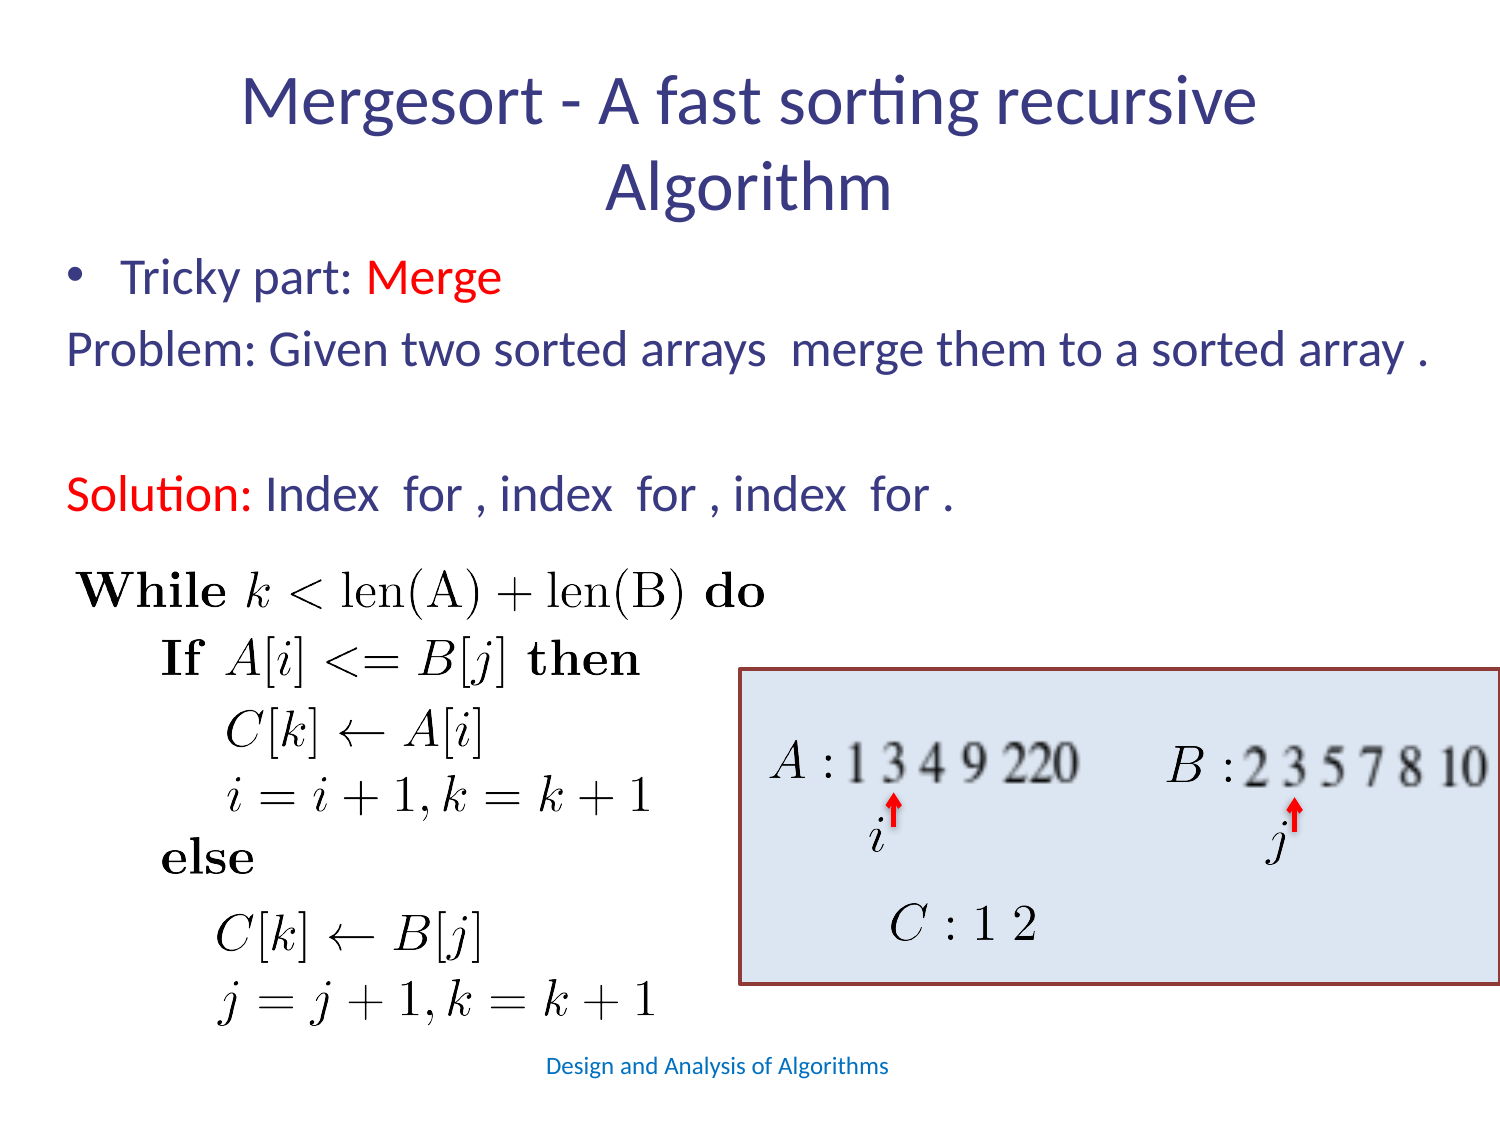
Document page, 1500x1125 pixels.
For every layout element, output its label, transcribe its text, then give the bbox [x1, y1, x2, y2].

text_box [1238, 736, 1500, 792]
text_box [842, 736, 1114, 788]
title Mergesort - A fast sorting recursive Algorithm [75, 45, 1425, 233]
picture [162, 837, 253, 874]
picture [869, 817, 884, 852]
picture [217, 911, 480, 963]
picture [227, 707, 480, 760]
text_box [738, 667, 1500, 986]
picture [890, 903, 1035, 941]
picture [769, 740, 831, 778]
footer Design and Analysis of Algorithms [480, 1034, 956, 1095]
picture [1264, 820, 1287, 866]
picture [217, 979, 654, 1026]
picture [227, 775, 649, 822]
picture [74, 568, 764, 620]
picture [162, 636, 641, 689]
picture [1166, 746, 1231, 782]
